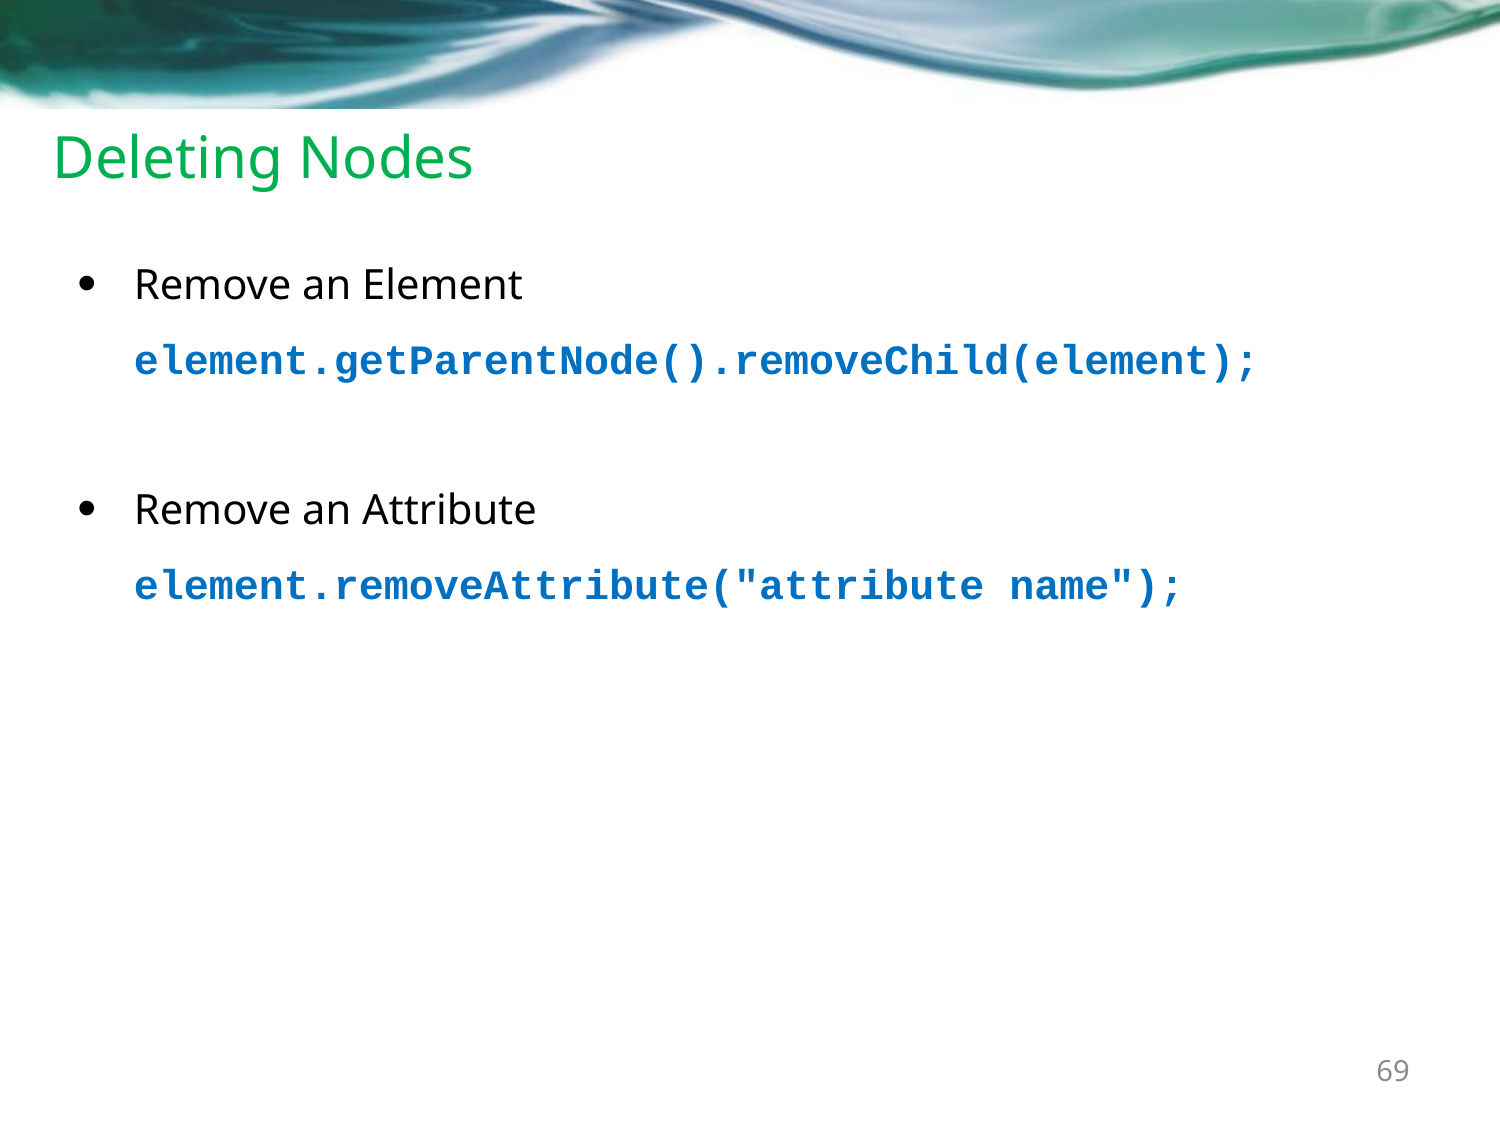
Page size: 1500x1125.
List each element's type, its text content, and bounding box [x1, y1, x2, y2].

picture [0, 0, 1500, 109]
slide_number 69 [1074, 1042, 1425, 1103]
list Remove an Element element.getParentNode().removeChild(element); Remove an Attribute element.removeAttribute("attribute name"); [62, 224, 1466, 1063]
title Deleting Nodes [37, 112, 1438, 225]
